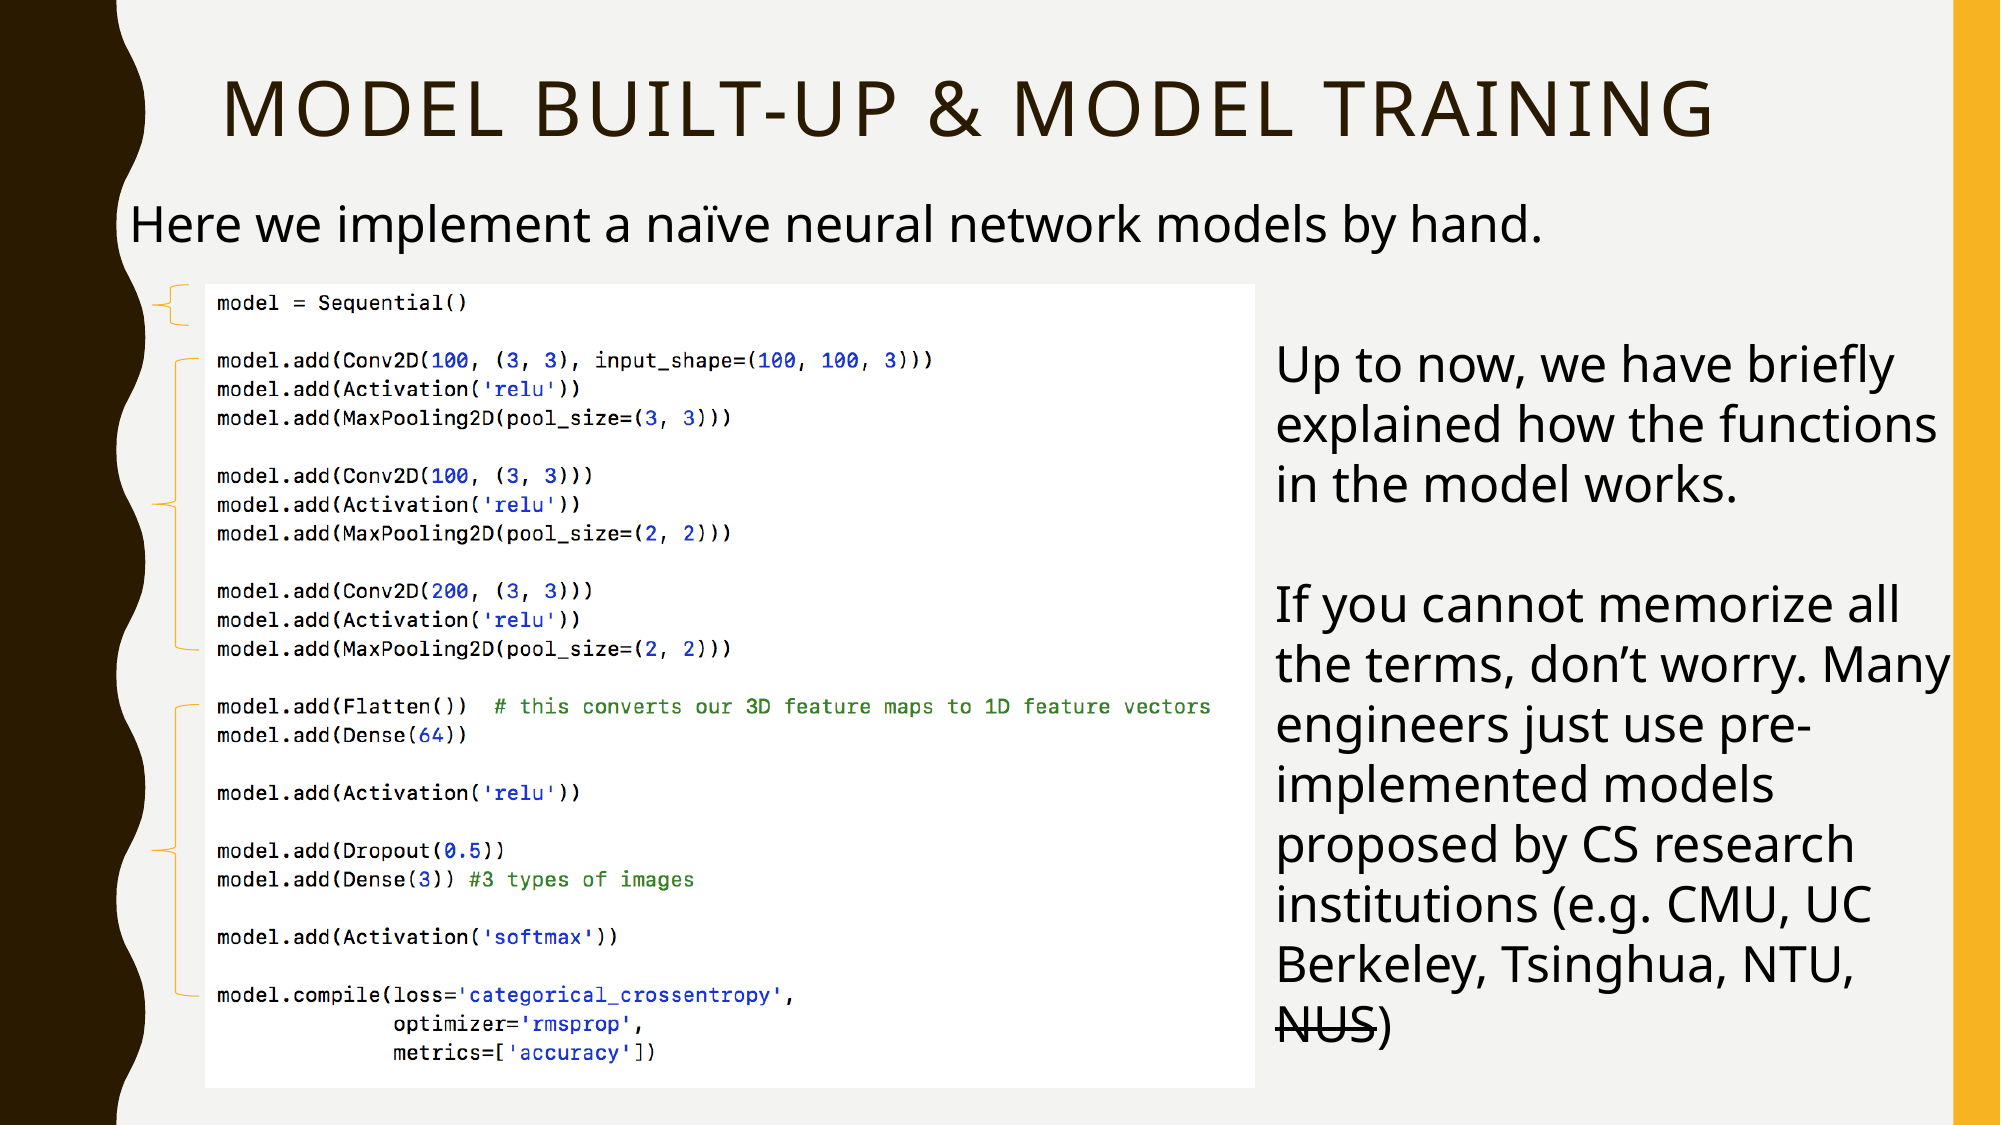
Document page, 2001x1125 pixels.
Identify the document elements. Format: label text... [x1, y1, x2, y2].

text_box [151, 703, 200, 997]
text_box Here we implement a naïve neural network models by hand. [114, 185, 1560, 260]
text_box [151, 357, 200, 651]
text_box [151, 284, 189, 326]
text_box Up to now, we have briefly explained how the functions in the model works. If you cannot memorize all the terms, don’t worry. Many engineers just use pre-implemented models proposed by CS research institutions (e.g. CMU, UC Berkeley, Tsinghua, NTU, NUS) [1260, 325, 1975, 1060]
title Model Built-up & Model Training [205, 62, 1875, 308]
picture [205, 284, 1255, 1089]
